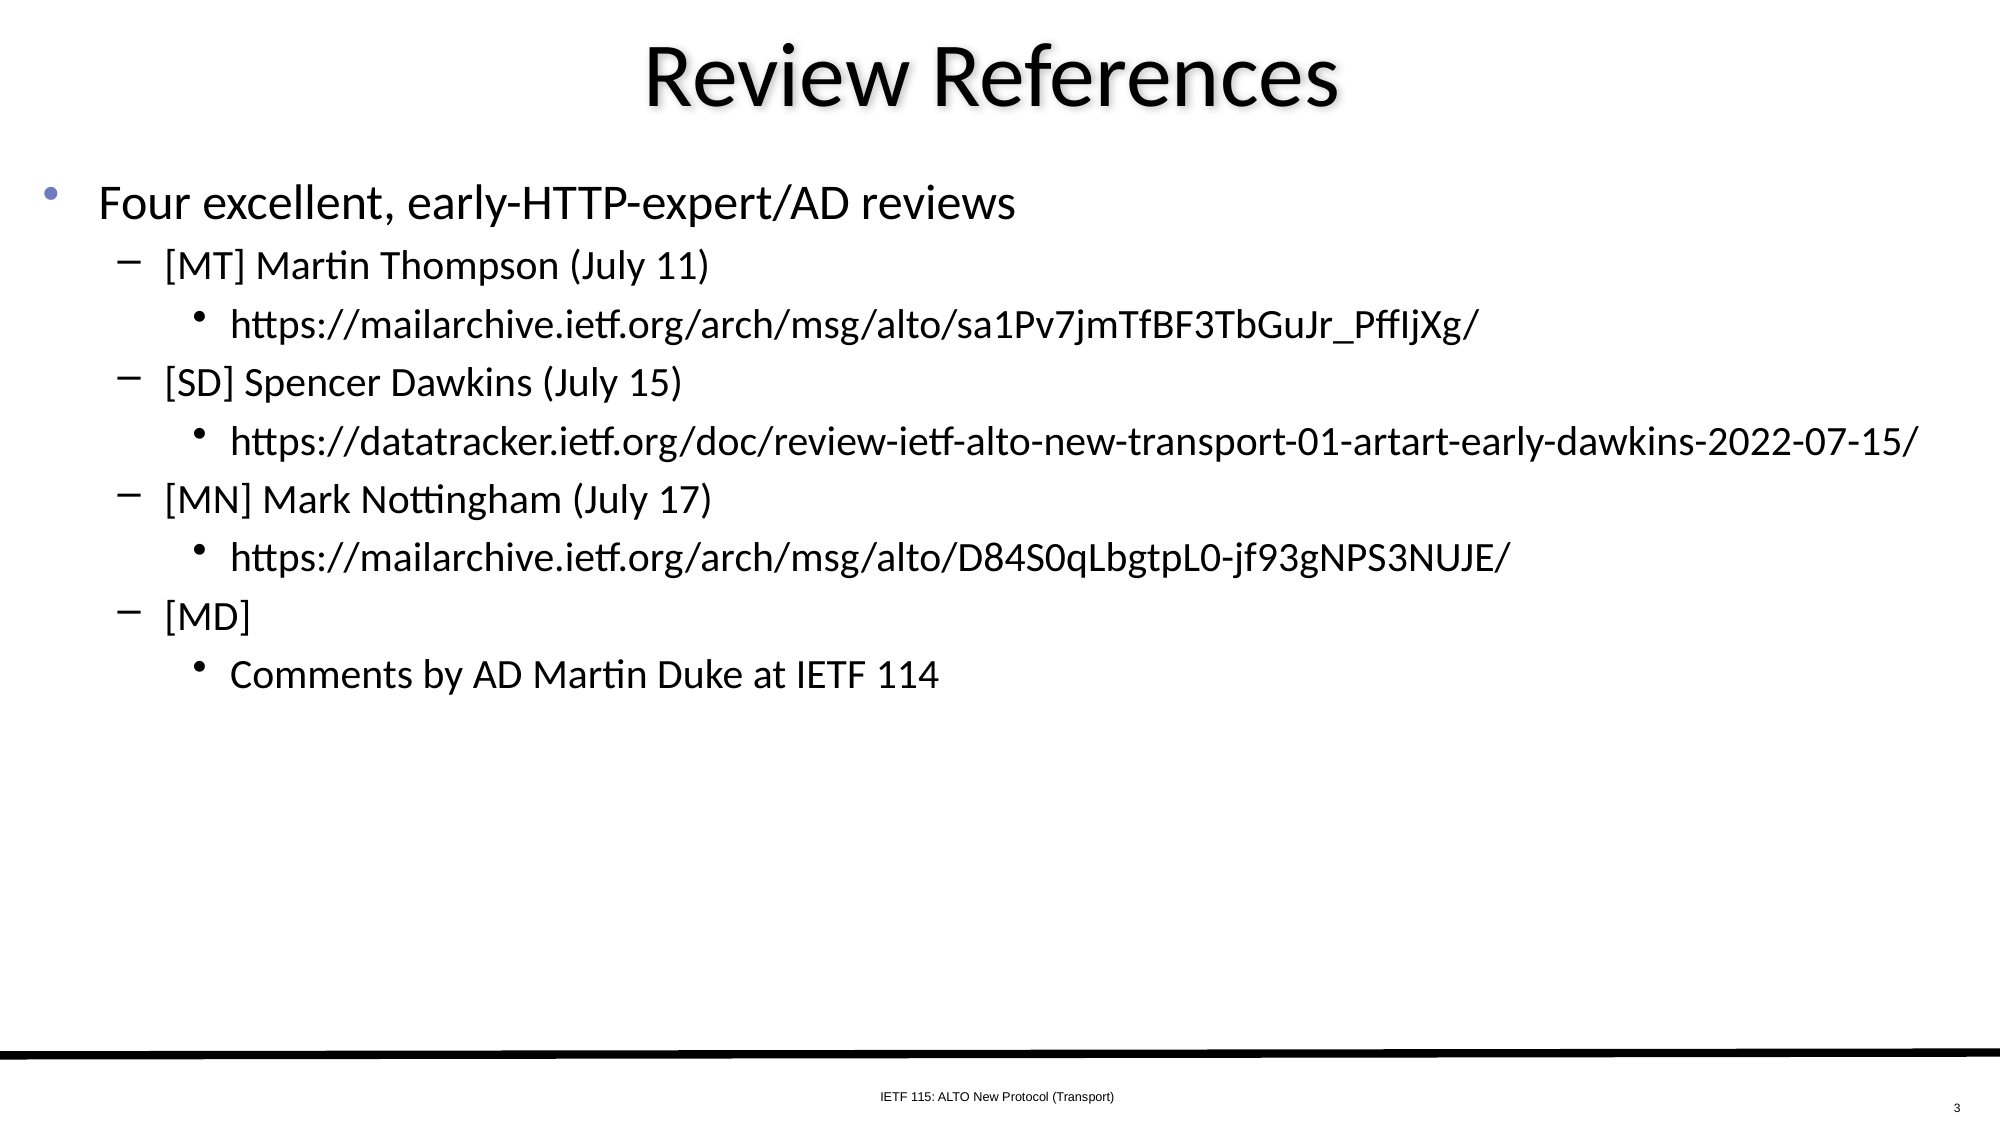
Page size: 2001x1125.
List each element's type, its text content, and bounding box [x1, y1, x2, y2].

list Four excellent, early-HTTP-expert/AD reviews [MT] Martin Thompson (July 11) https://mailarchive.ietf.org/arch/msg/alto/sa1Pv7jmTfBF3TbGuJr_PffIjXg/ [SD] Spencer Dawkins (July 15) https://datatracker.ietf.org/doc/review-ietf-alto-new-transport-01-artart-early-dawkins-2022-07-15/ [MN] Mark Nottingham (July 17) https://mailarchive.ietf.org/arch/msg/alto/D84S0qLbgtpL0-jf93gNPS3NUJE/ [MD] Comments by AD Martin Duke at IETF 114 [27, 162, 1965, 1038]
title Review References [55, 13, 1930, 127]
